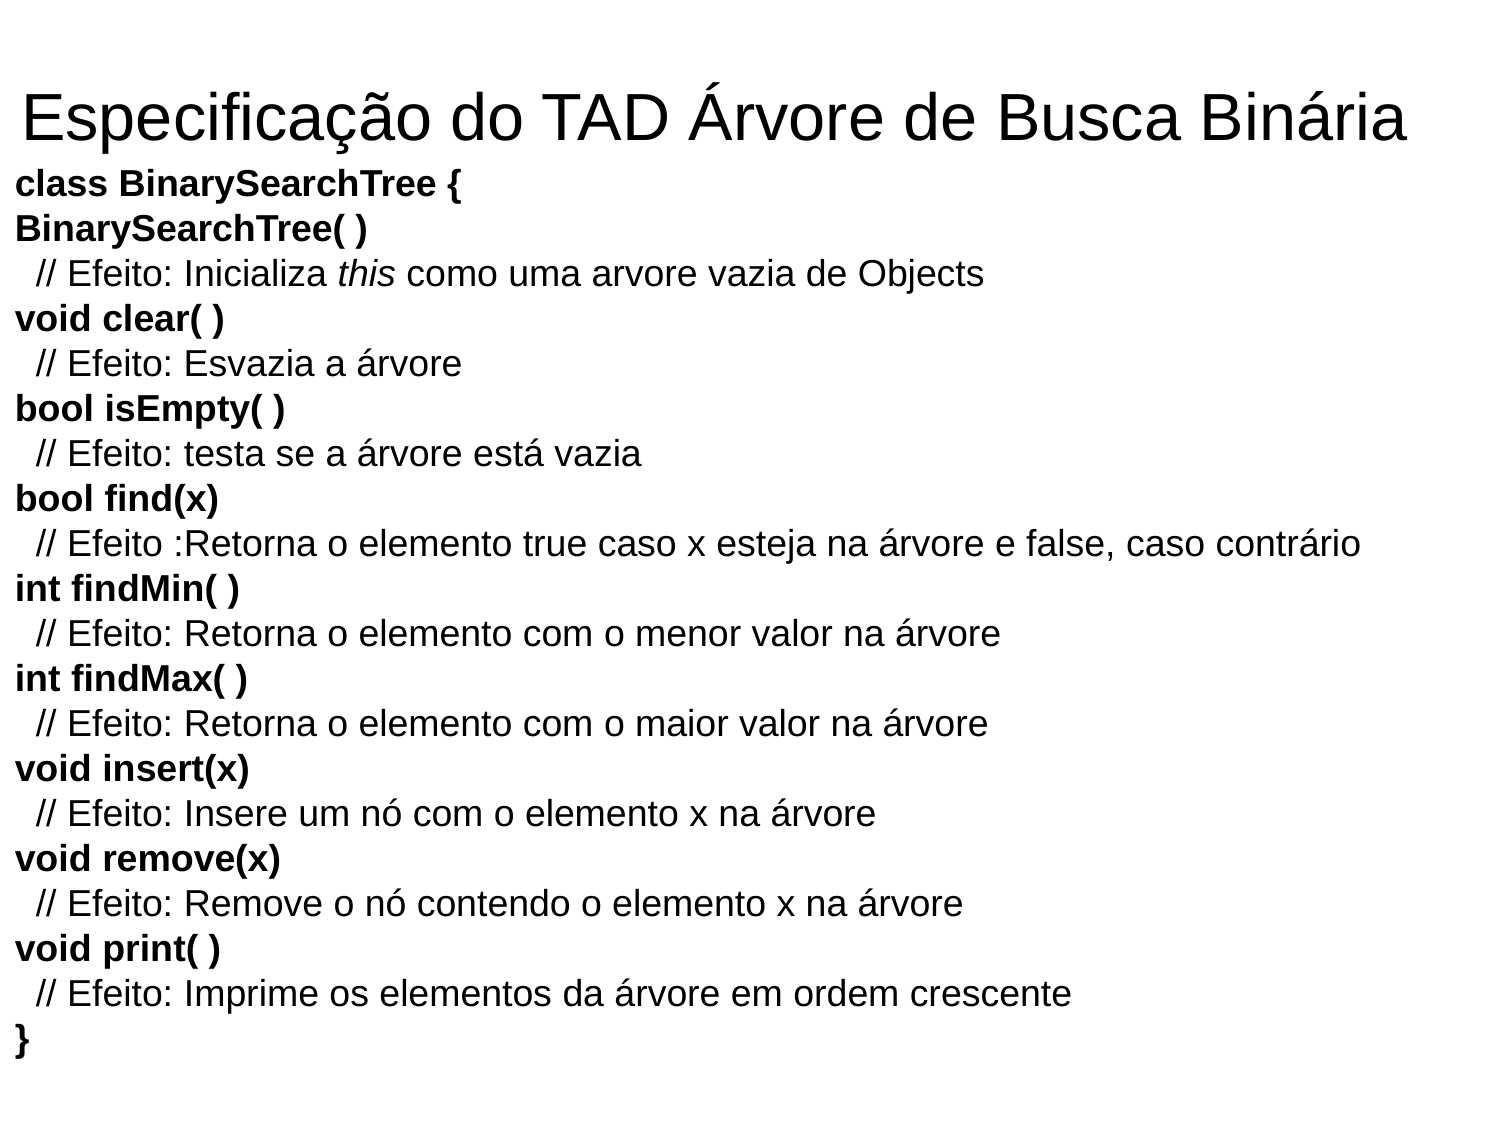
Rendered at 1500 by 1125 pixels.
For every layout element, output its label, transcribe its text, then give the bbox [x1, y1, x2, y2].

text_box class BinarySearchTree { BinarySearchTree( ) // Efeito: Inicializa this como uma arvore vazia de Objects void clear( ) // Efeito: Esvazia a árvore bool isEmpty( ) // Efeito: testa se a árvore está vazia bool find(x) // Efeito :Retorna o elemento true caso x esteja na árvore e false, caso contrário int findMin( ) // Efeito: Retorna o elemento com o menor valor na árvore int findMax( ) // Efeito: Retorna o elemento com o maior valor na árvore void insert(x) // Efeito: Insere um nó com o elemento x na árvore void remove(x) // Efeito: Remove o nó contendo o elemento x na árvore void print( ) // Efeito: Imprime os elementos da árvore em ordem crescente } [0, 152, 1475, 1067]
text_box Especificação do TAD Árvore de Busca Binária [6, 66, 1424, 152]
